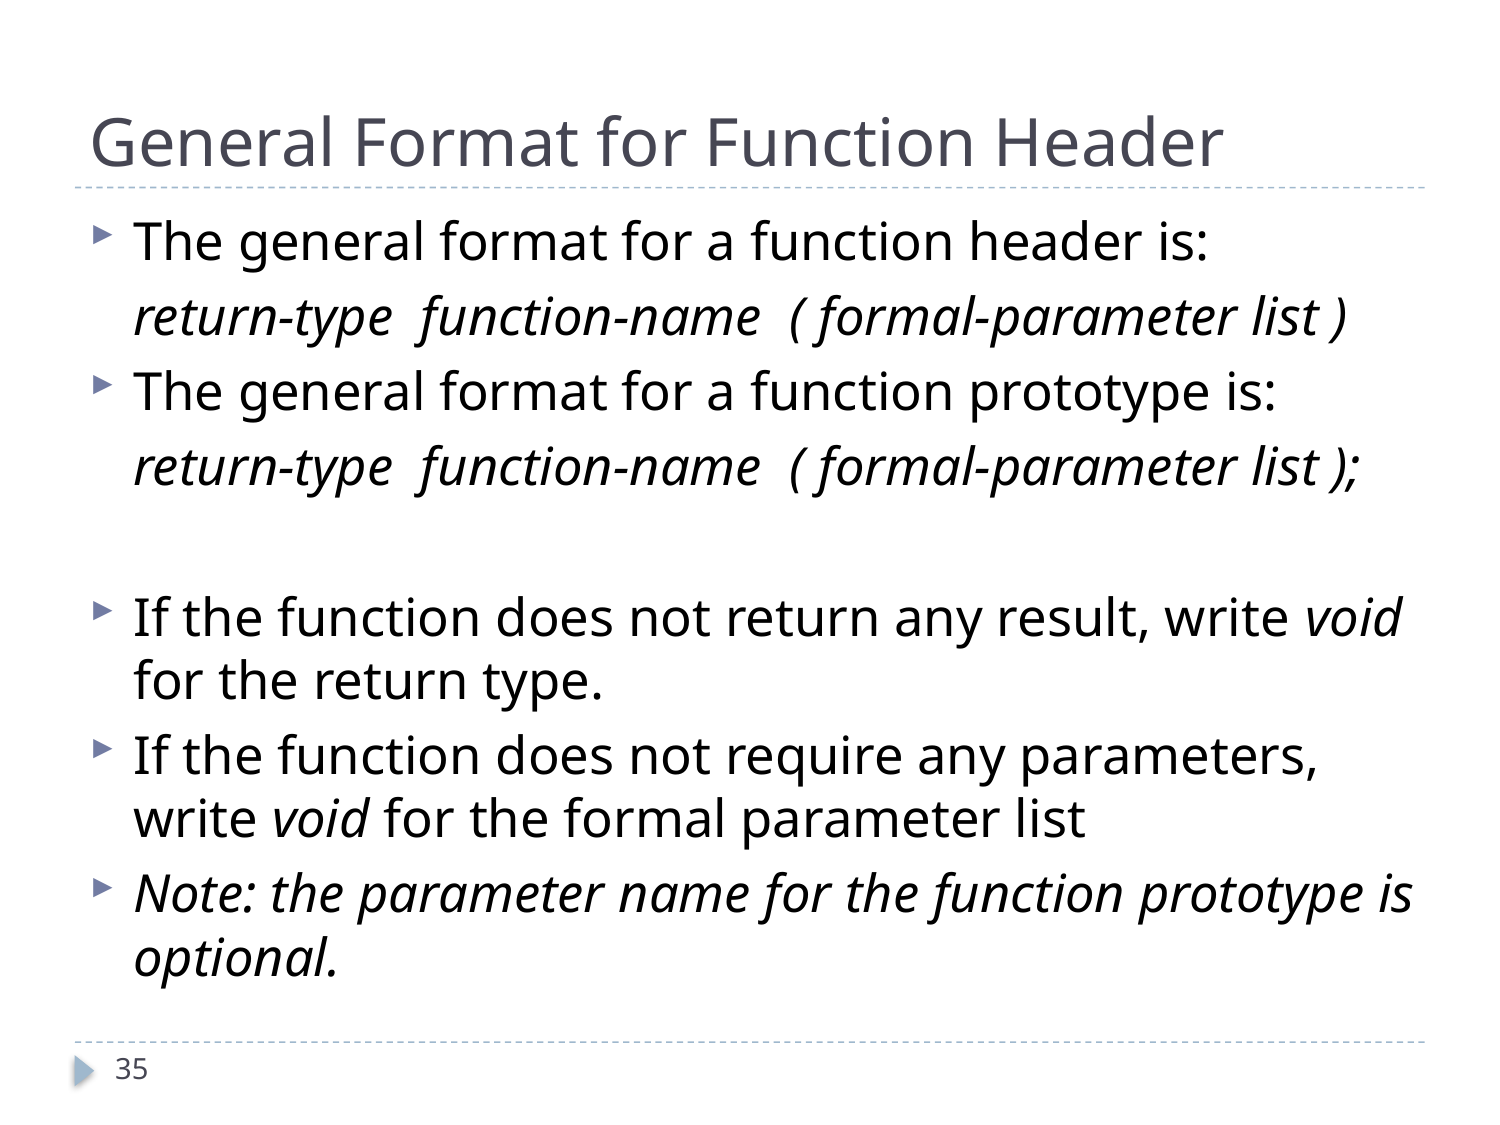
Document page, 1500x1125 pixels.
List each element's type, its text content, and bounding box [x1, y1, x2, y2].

slide_number 35 [100, 1042, 426, 1103]
list The general format for a function header is: return-type function-name ( formal-parameter list ) The general format for a function prototype is: return-type function-name ( formal-parameter list ); If the function does not return any result, write void for the return type. If the function does not require any parameters, write void for the formal parameter list Note: the parameter name for the function prototype is optional. [75, 200, 1450, 1010]
title General Format for Function Header [75, 24, 1425, 188]
